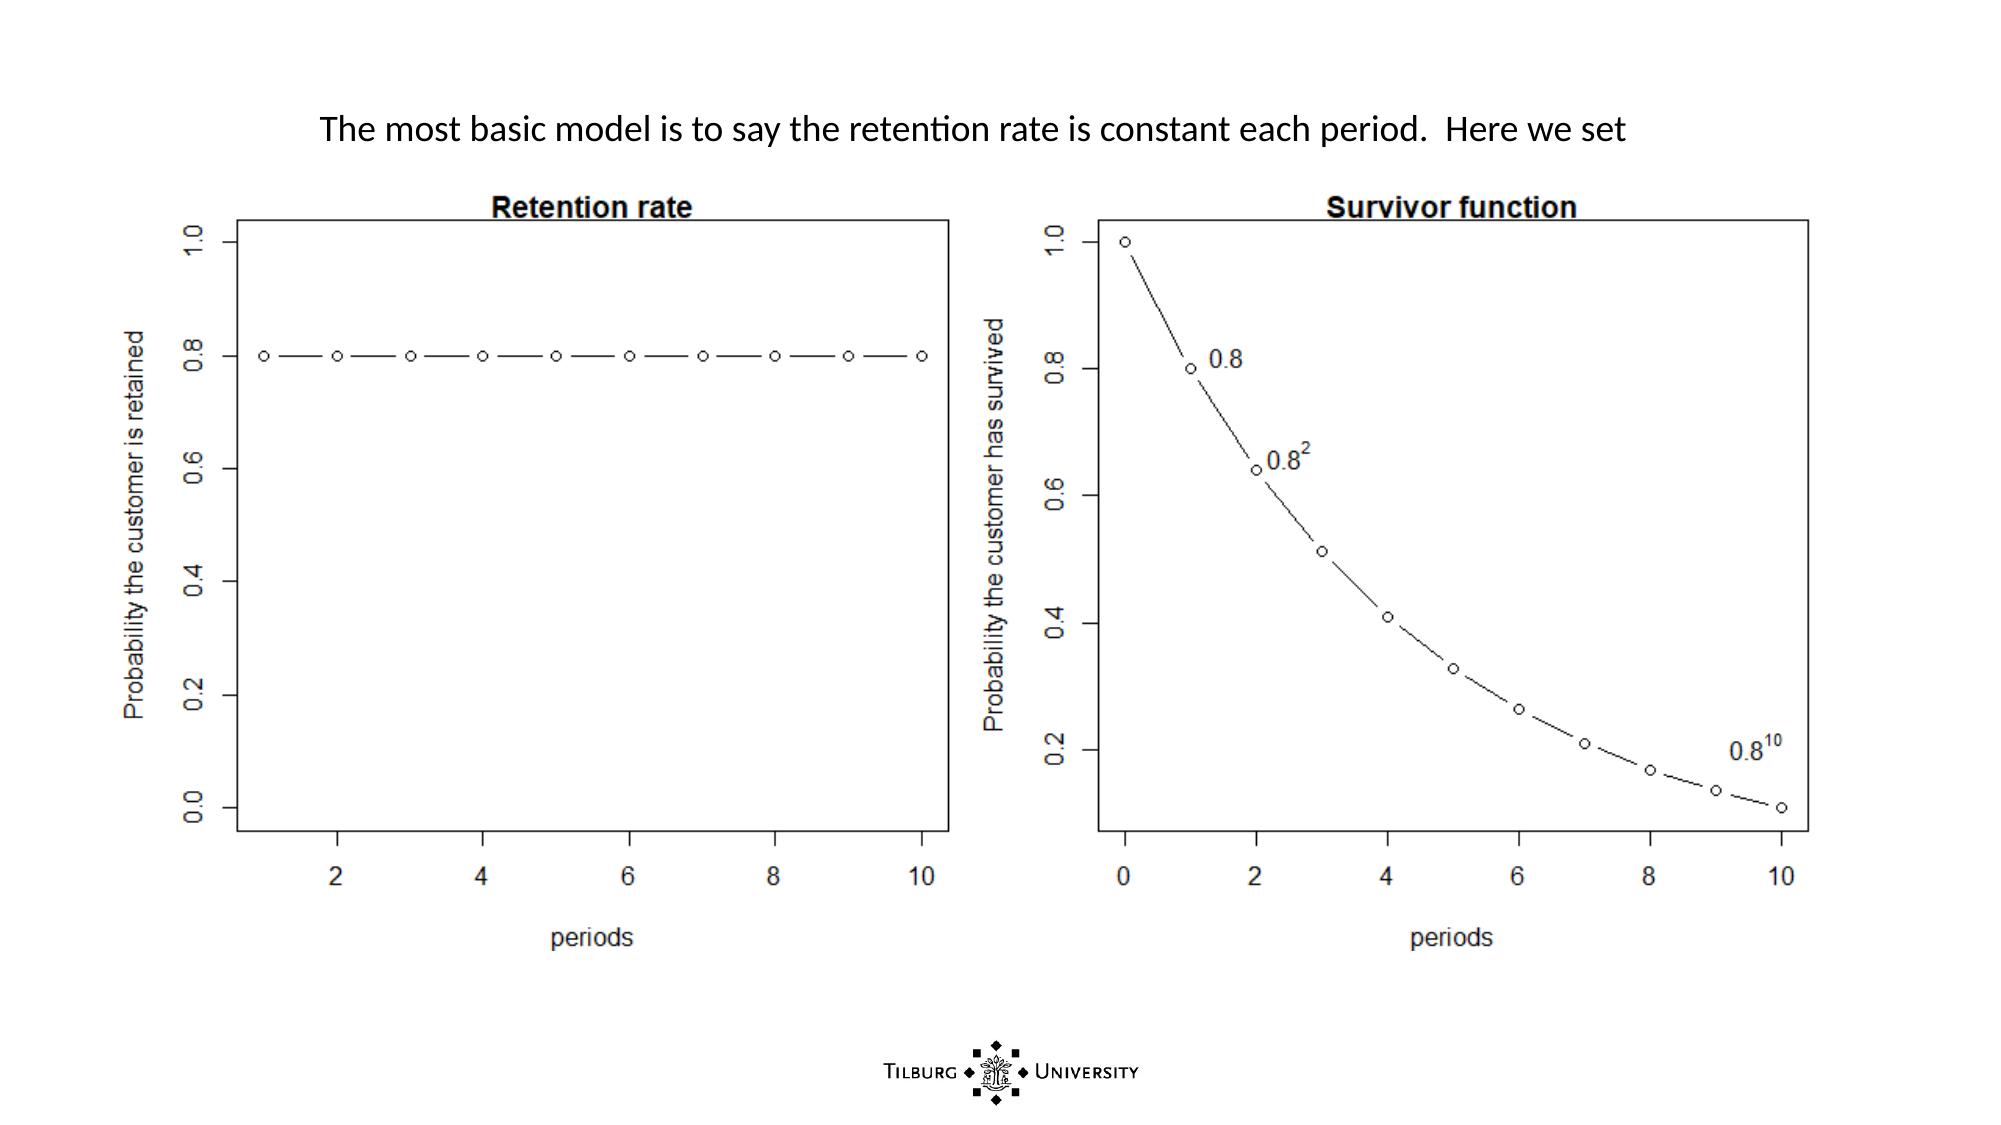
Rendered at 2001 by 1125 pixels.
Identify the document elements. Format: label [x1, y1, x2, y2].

picture [875, 1032, 1146, 1113]
picture [118, 190, 1839, 951]
